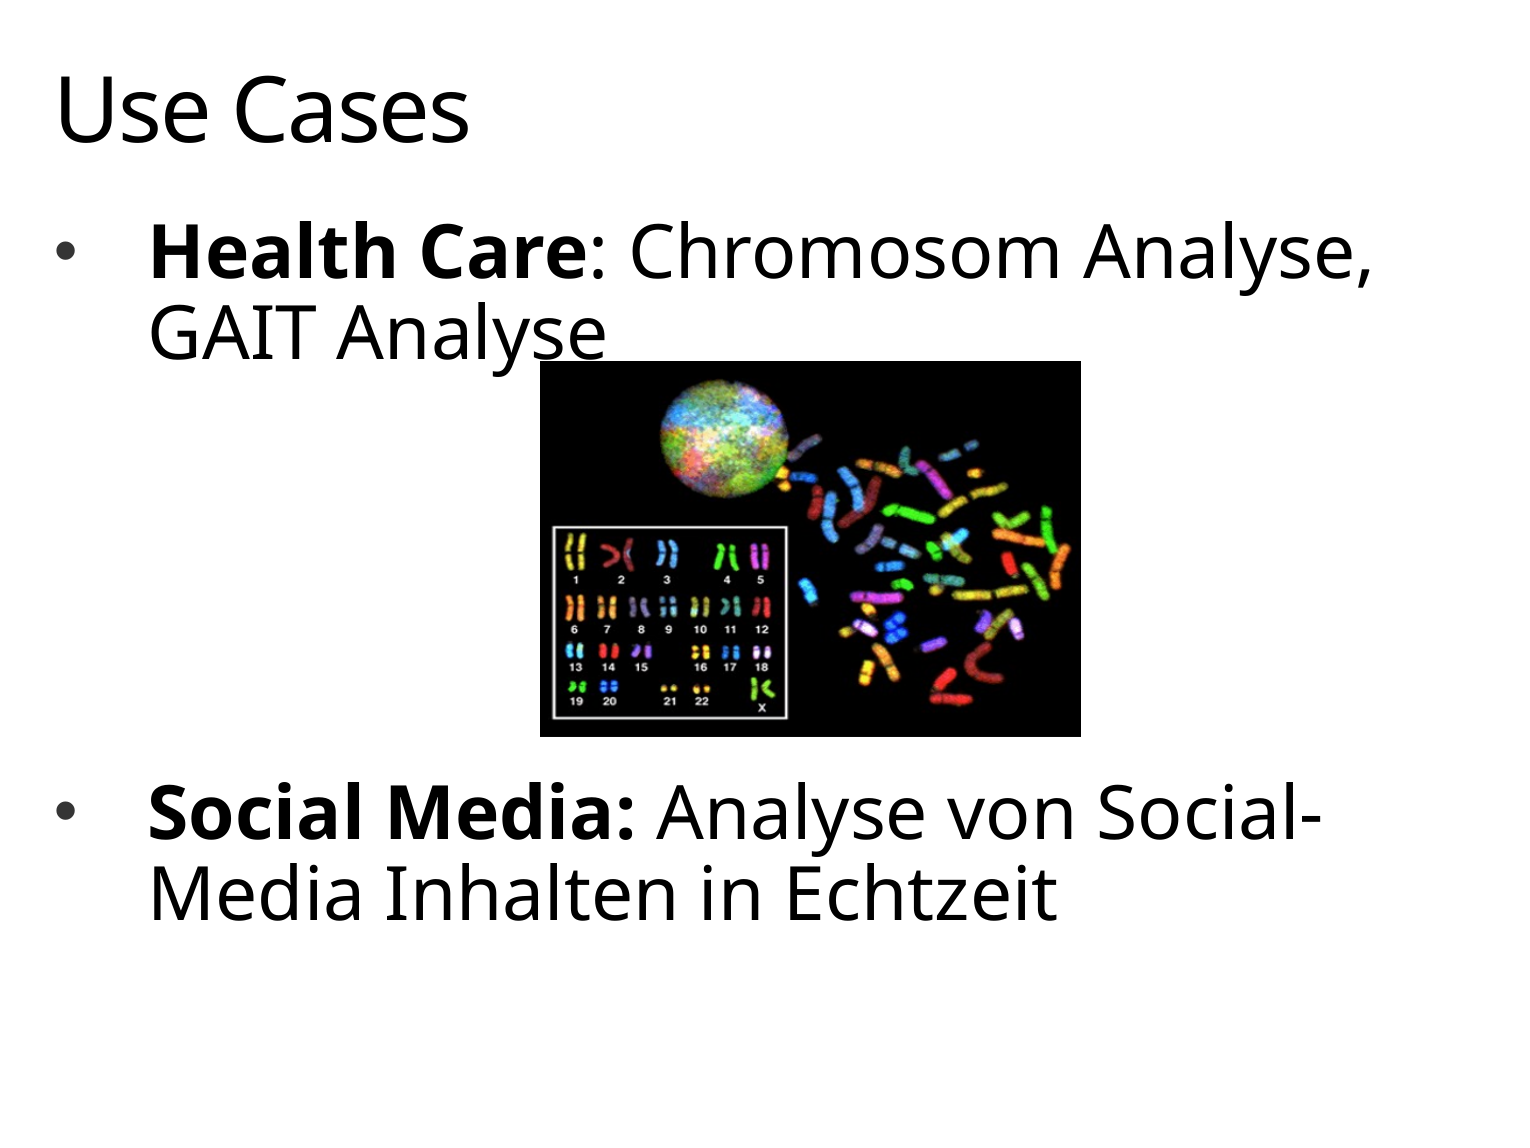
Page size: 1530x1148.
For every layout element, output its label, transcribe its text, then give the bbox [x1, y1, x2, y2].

picture [540, 360, 1081, 739]
list Health Care: Chromosom Analyse, GAIT Analyse Social Media: Analyse von Social-Media Inhalten in Echtzeit [30, 198, 1500, 1106]
title Use Cases [30, 48, 1500, 198]
